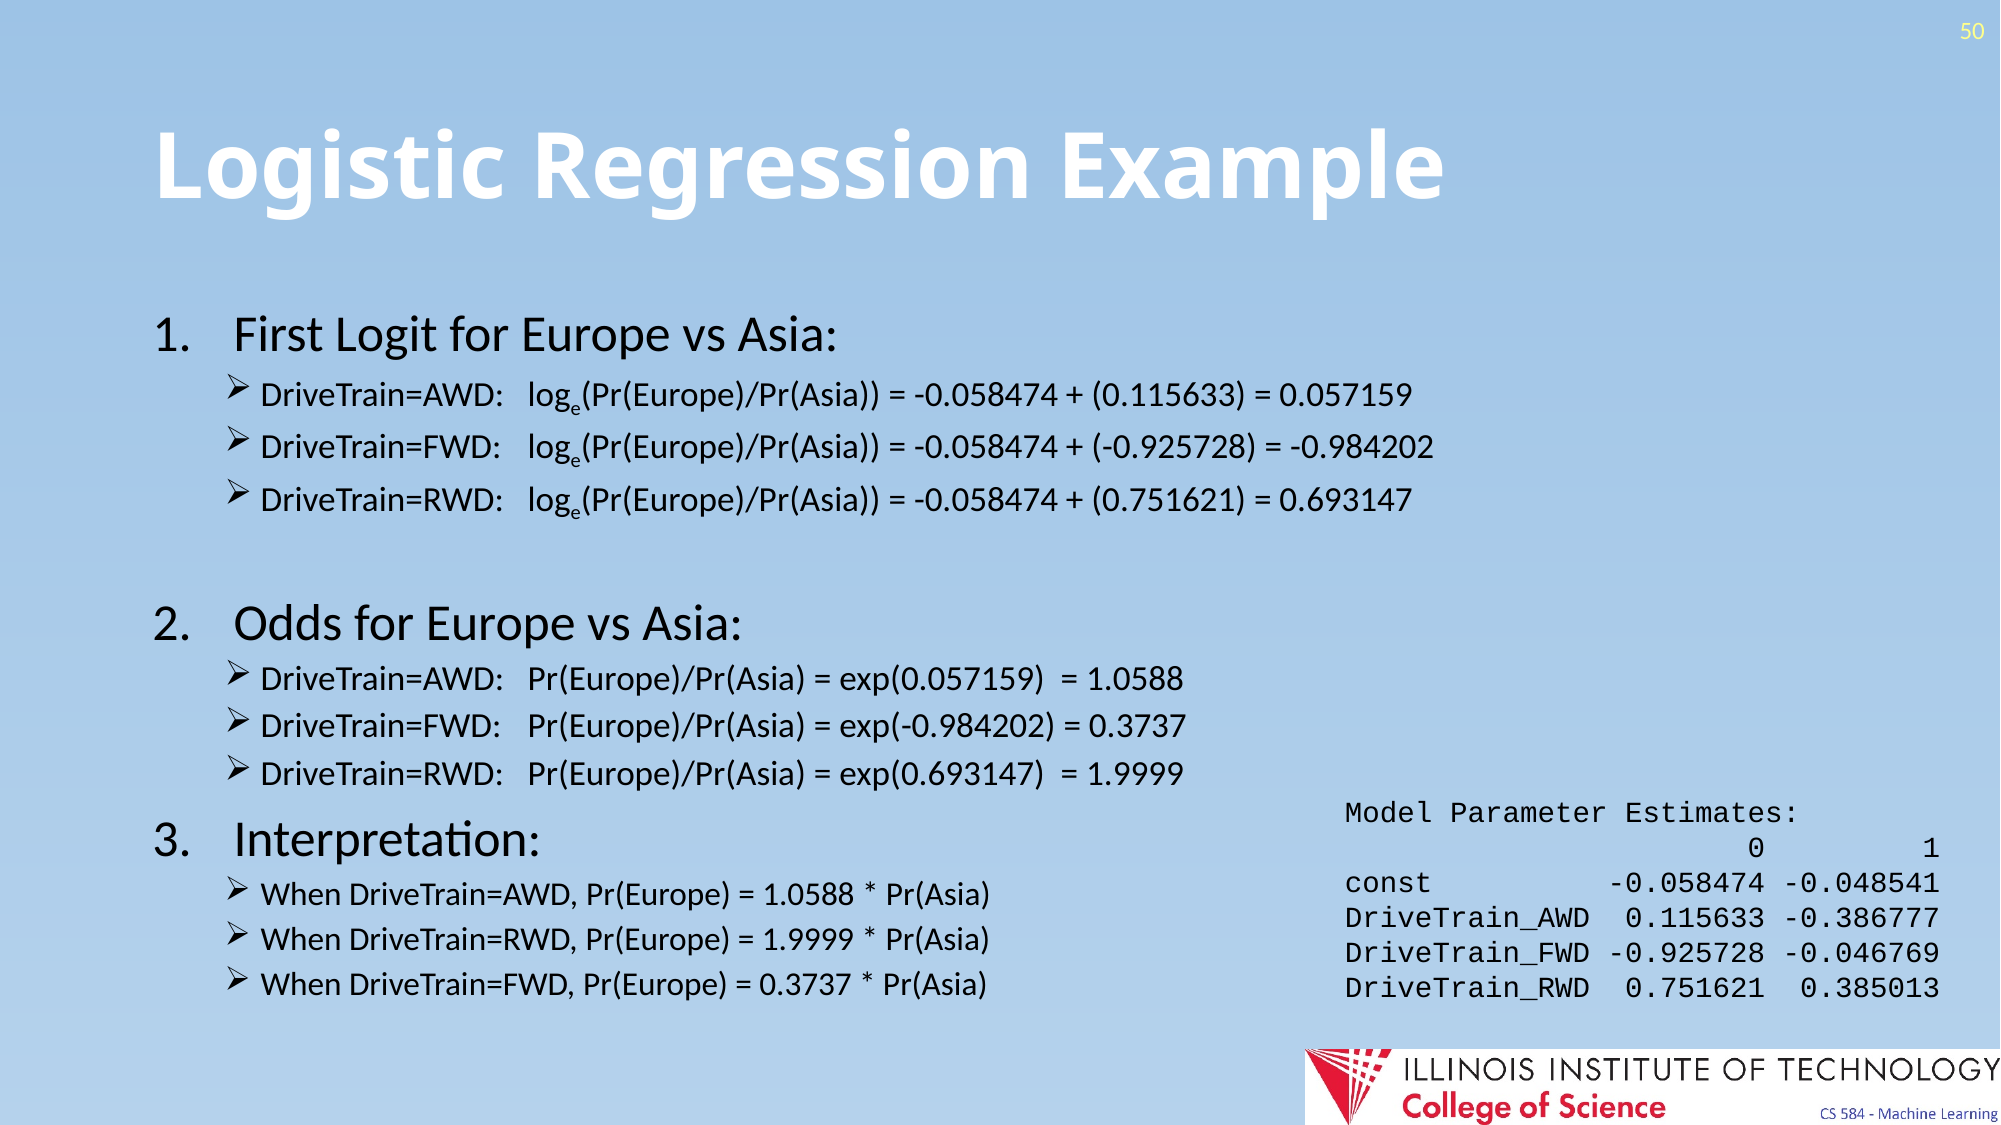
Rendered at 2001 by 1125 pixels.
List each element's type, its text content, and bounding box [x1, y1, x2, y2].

title Logistic Regression Example [137, 59, 1863, 278]
picture [1305, 1049, 2000, 1125]
slide_number 50 [1550, 0, 2000, 60]
text_box Model Parameter Estimates: 0 1 const -0.058474 -0.048541 DriveTrain_AWD 0.115633 -0.386777 DriveTrain_FWD -0.925728 -0.046769 DriveTrain_RWD 0.751621 0.385013 [1330, 786, 1976, 1011]
list First Logit for Europe vs Asia: DriveTrain=AWD: loge(Pr(Europe)/Pr(Asia)) = -0.058474 + (0.115633) = 0.057159 DriveTrain=FWD: loge(Pr(Europe)/Pr(Asia)) = -0.058474 + (-0.925728) = -0.984202 DriveTrain=RWD: loge(Pr(Europe)/Pr(Asia)) = -0.058474 + (0.751621) = 0.693147 Odds for Europe vs Asia: DriveTrain=AWD: Pr(Europe)/Pr(Asia) = exp(0.057159) = 1.0588 DriveTrain=FWD: Pr(Europe)/Pr(Asia) = exp(-0.984202) = 0.3737 DriveTrain=RWD: Pr(Europe)/Pr(Asia) = exp(0.693147) = 1.9999 Interpretation: When DriveTrain=AWD, Pr(Europe) = 1.0588 * Pr(Asia) When DriveTrain=RWD, Pr(Europe) = 1.9999 * Pr(Asia) When DriveTrain=FWD, Pr(Europe) = 0.3737 * Pr(Asia) [137, 299, 1863, 1014]
